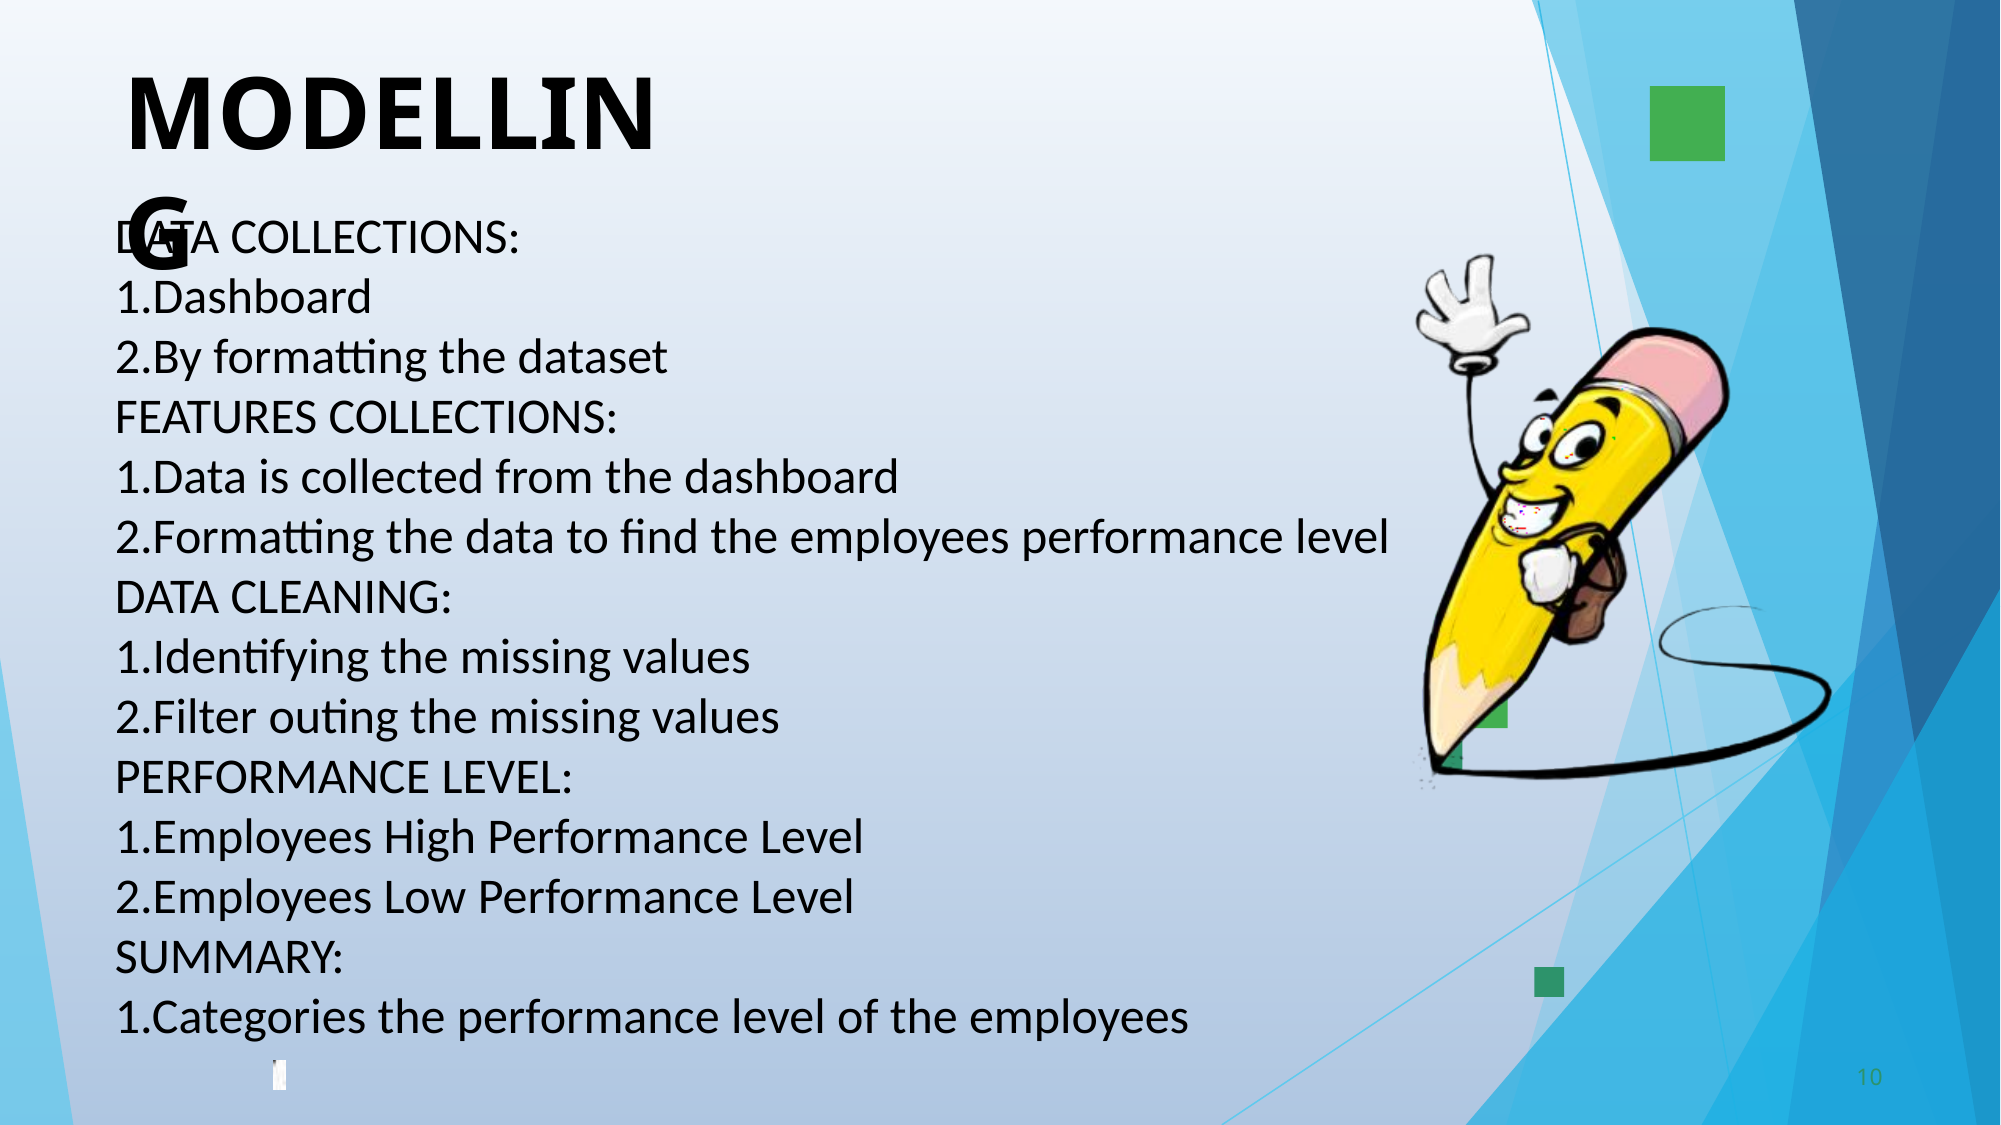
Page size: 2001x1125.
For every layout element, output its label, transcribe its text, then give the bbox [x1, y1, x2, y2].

picture [273, 1060, 286, 1090]
text_box MODELLING [121, 47, 664, 195]
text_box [1318, 207, 1899, 833]
text_box 10 [1849, 1061, 1888, 1095]
text_box [1649, 86, 1725, 162]
list DATA COLLECTIONS: 1.Dashboard 2.By formatting the dataset FEATURES COLLECTIONS: 1.Data is collected from the dashboard 2.Formatting the data to find the employees performance level DATA CLEANING: 1.Identifying the missing values 2.Filter outing the missing values PERFORMANCE LEVEL: 1.Employees High Performance Level 2.Employees Low Performance Level SUMMARY: 1.Categories the performance level of the employees [99, 195, 1922, 1048]
